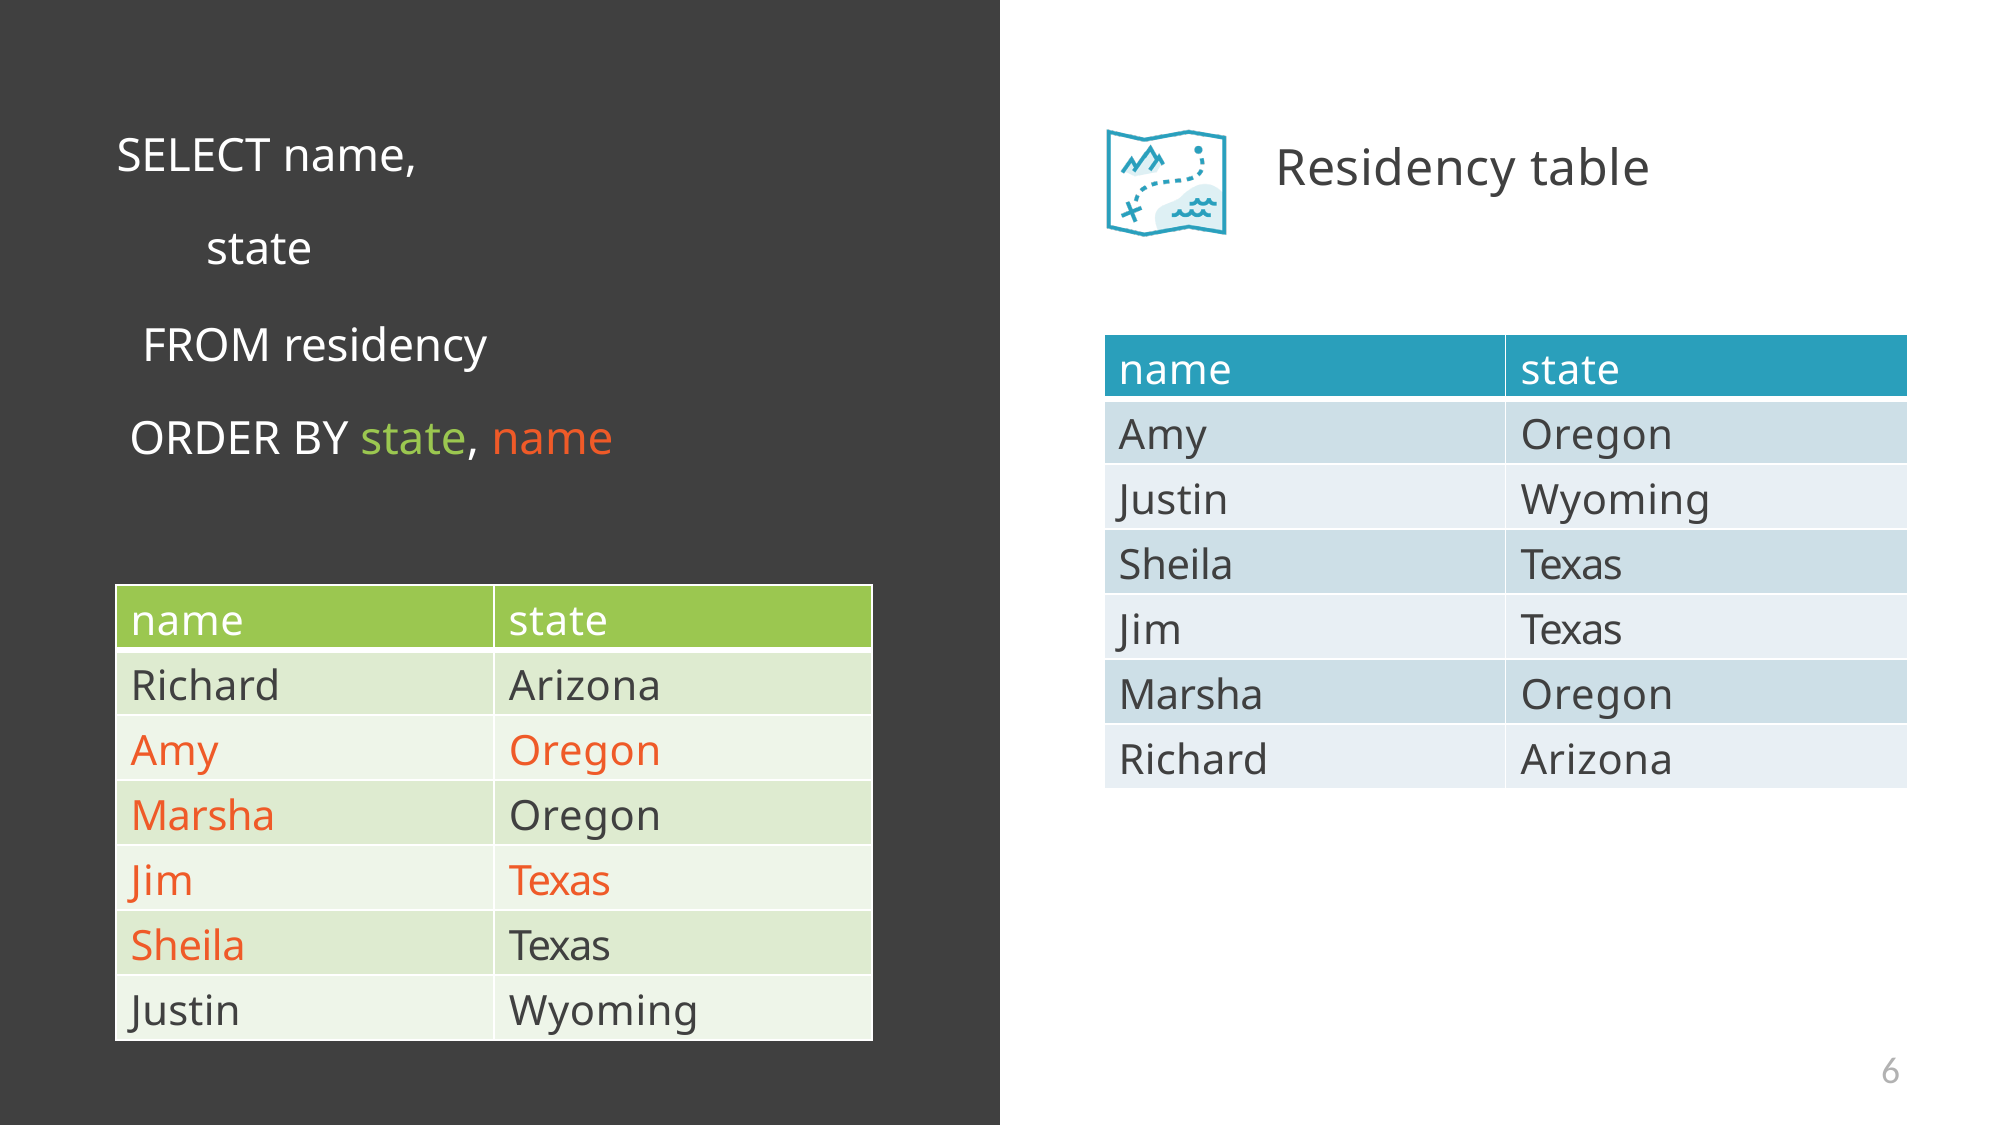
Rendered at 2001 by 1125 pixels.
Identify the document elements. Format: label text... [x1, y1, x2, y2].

table_cell Jim [117, 846, 493, 909]
text_box Residency table [1273, 132, 1680, 195]
table_cell Oregon [1506, 660, 1907, 723]
table_cell Texas [495, 911, 871, 974]
table_header name [1105, 335, 1505, 396]
table_cell Sheila [1105, 530, 1505, 593]
table_cell Justin [117, 976, 493, 1039]
table_cell Amy [117, 716, 493, 779]
table_header name [117, 586, 493, 647]
table_cell Texas [1506, 530, 1907, 593]
title SELECT name, state FROM residency ORDER BY state, name [114, 123, 623, 464]
text_box [0, 0, 1000, 1125]
table_cell Richard [1105, 725, 1505, 788]
picture [1104, 126, 1229, 240]
slide_number 6 [1440, 1046, 1900, 1103]
table_cell Arizona [495, 653, 871, 714]
table_cell Amy [1105, 402, 1505, 463]
table_cell Oregon [495, 781, 871, 844]
table_cell Sheila [117, 911, 493, 974]
table_cell Richard [117, 653, 493, 714]
table_header state [1506, 335, 1907, 396]
table_cell Texas [495, 846, 871, 909]
table_cell Wyoming [1506, 465, 1907, 528]
table_cell Arizona [1506, 725, 1907, 788]
table_cell Justin [1105, 465, 1505, 528]
table_cell Texas [1506, 595, 1907, 658]
table_cell Oregon [1506, 402, 1907, 463]
table_cell Jim [1105, 595, 1505, 658]
table_header state [495, 586, 871, 647]
table_cell Marsha [117, 781, 493, 844]
table_cell Marsha [1105, 660, 1505, 723]
table_cell Oregon [495, 716, 871, 779]
table_cell Wyoming [495, 976, 871, 1039]
